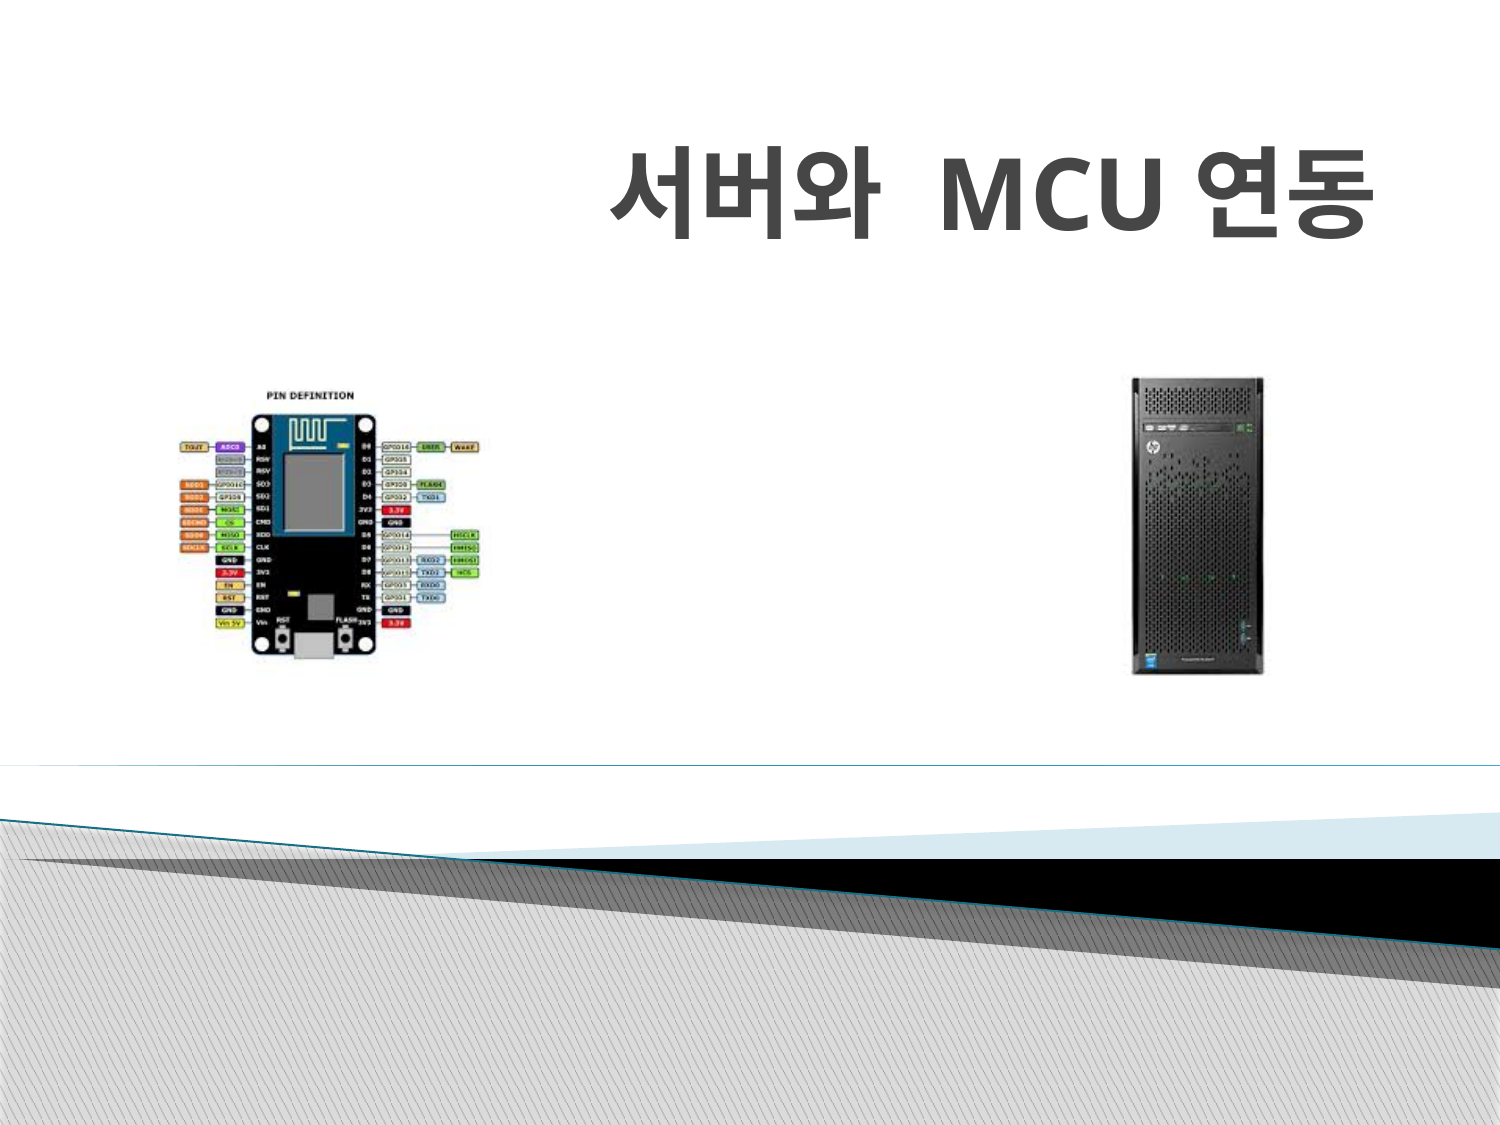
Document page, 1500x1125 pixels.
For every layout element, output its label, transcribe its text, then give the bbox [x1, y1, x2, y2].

picture [995, 374, 1401, 679]
title 서버와 MCU연동 [117, 58, 1393, 258]
picture [128, 351, 498, 687]
picture [5, 859, 1500, 989]
